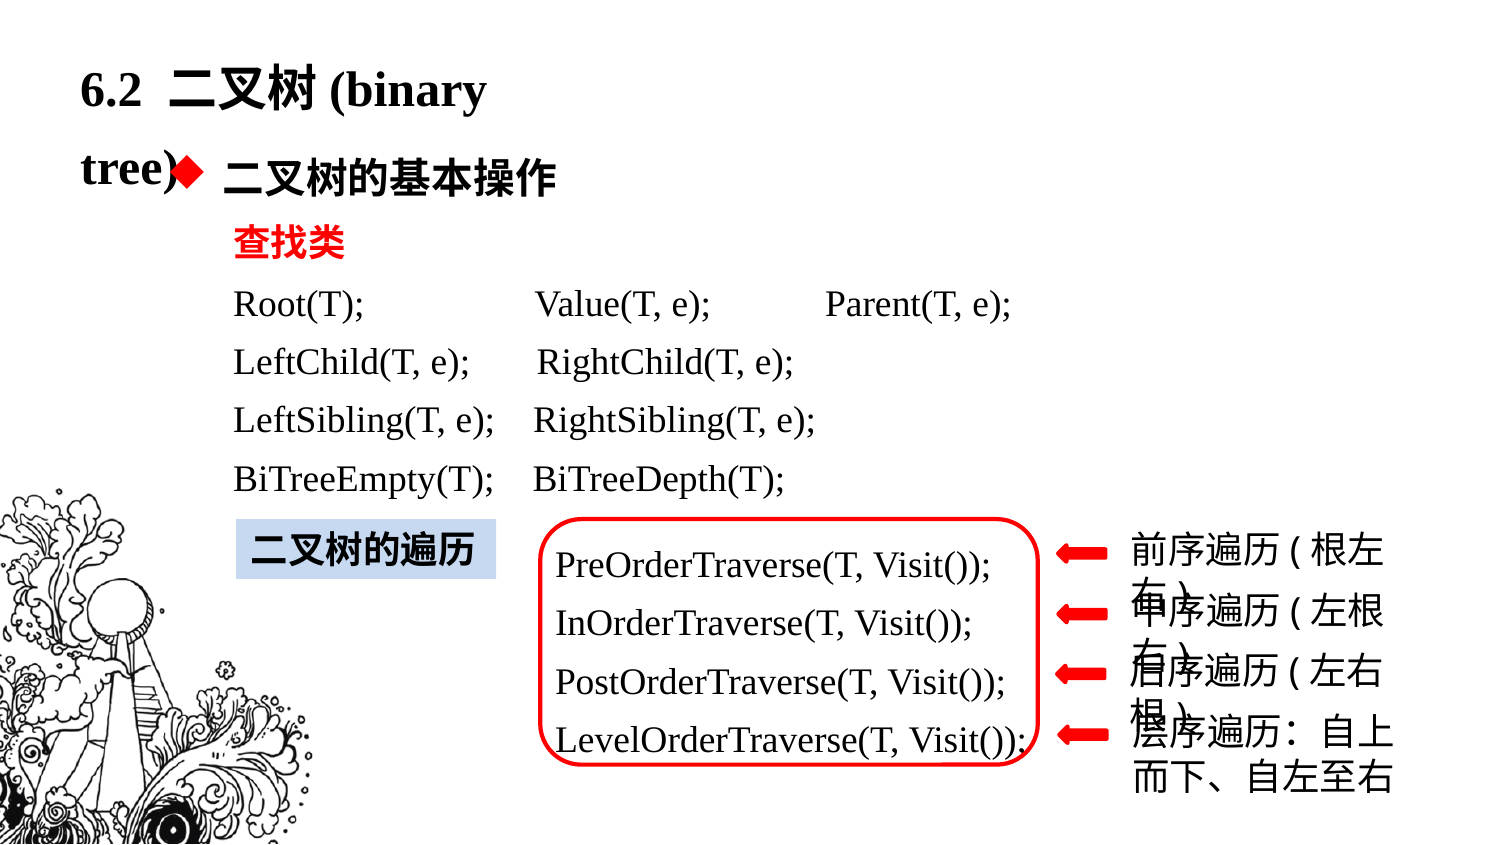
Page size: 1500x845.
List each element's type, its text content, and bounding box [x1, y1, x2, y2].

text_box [1057, 518, 1432, 579]
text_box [1058, 579, 1432, 639]
text_box 查找类 [218, 211, 366, 257]
text_box 二叉树的遍历 [360, 519, 497, 579]
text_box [1059, 700, 1433, 807]
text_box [1056, 639, 1431, 701]
text_box 6.2 二叉树(binary tree) [64, 30, 599, 202]
picture [0, 488, 355, 844]
text_box Root(T); Value(T, e); Parent(T, e); LeftChild(T, e); RightChild(T, e); LeftSibling(T, e); RightSibling(T, e); BiTreeEmpty(T); BiTreeDepth(T); [218, 257, 1058, 507]
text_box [539, 518, 1056, 765]
text_box 二叉树的基本操作 [151, 129, 687, 210]
